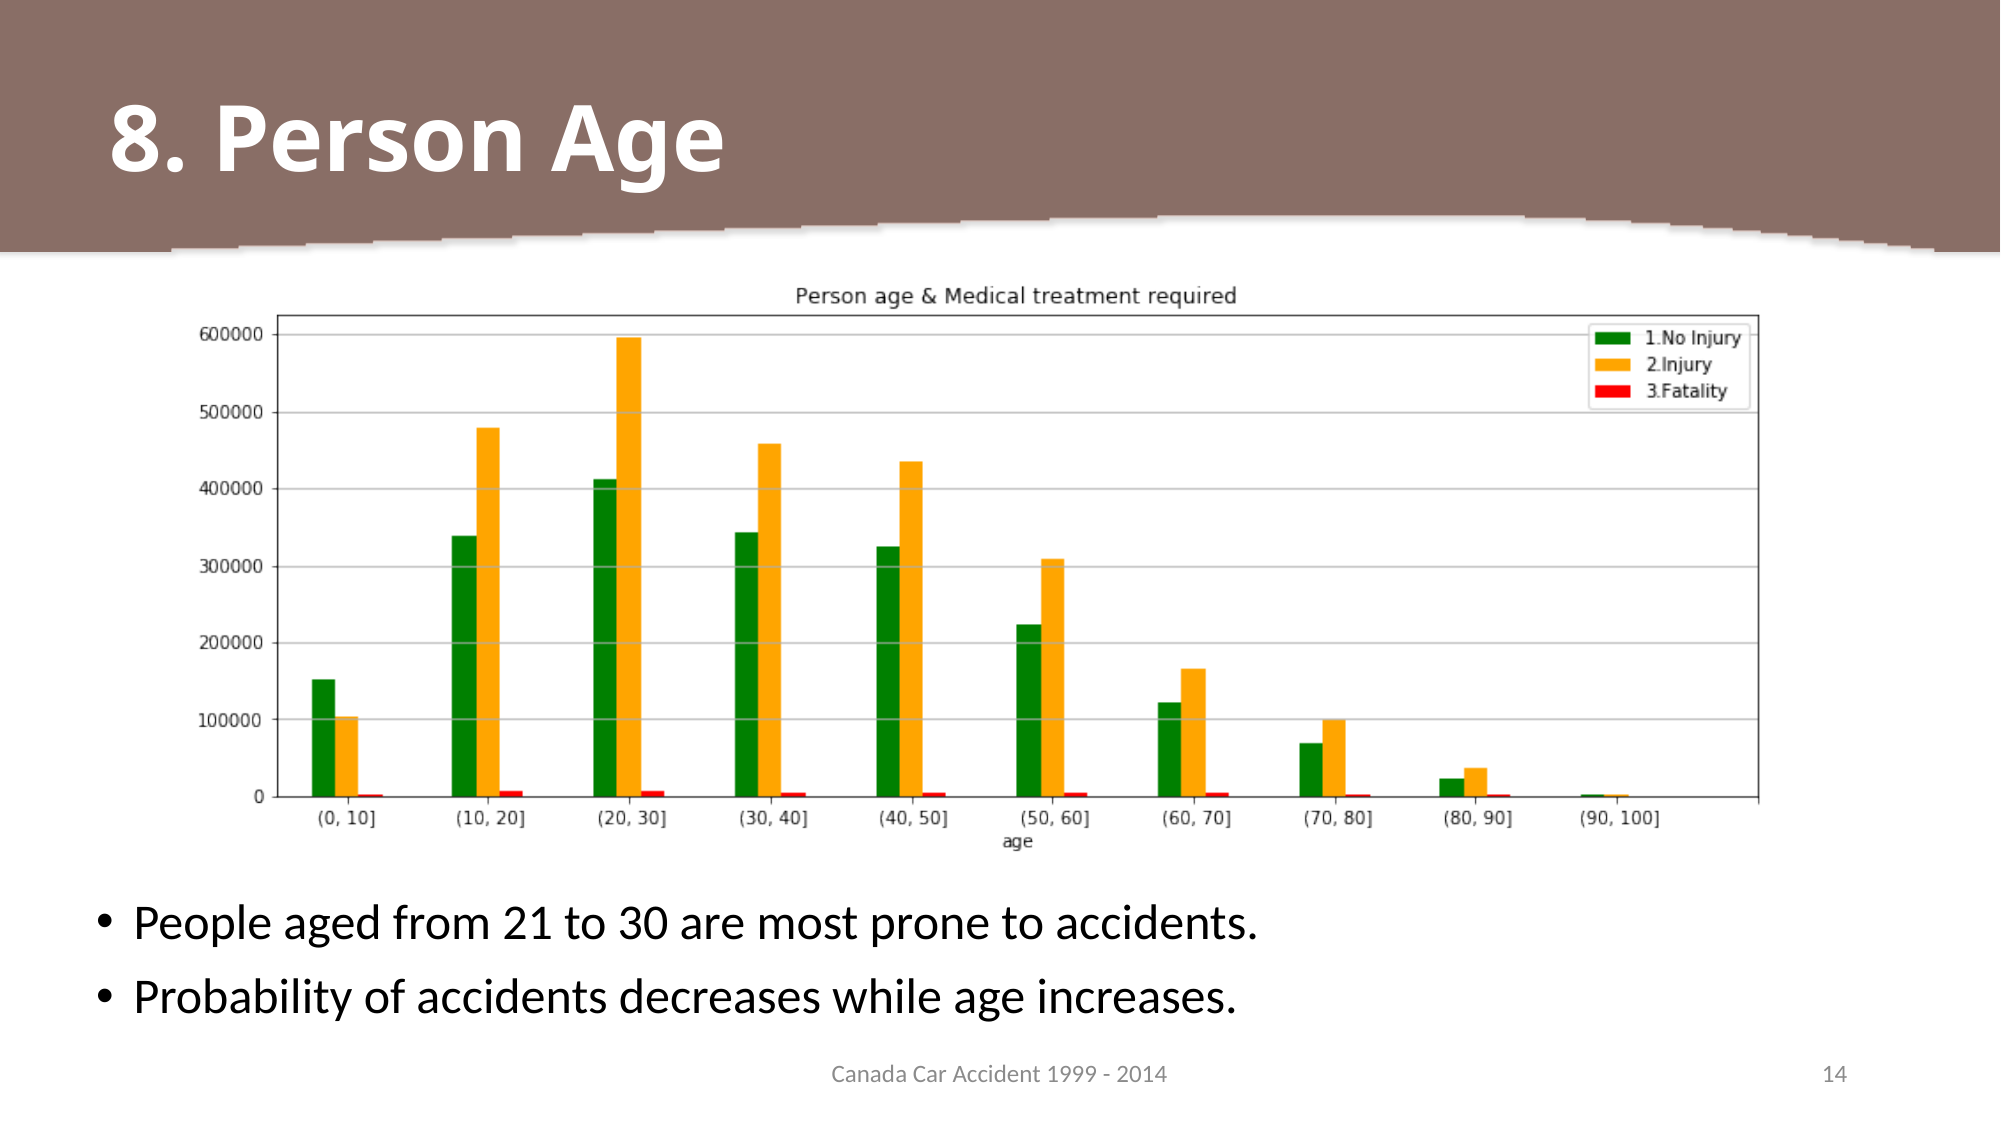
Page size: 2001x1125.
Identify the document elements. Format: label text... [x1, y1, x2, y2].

slide_number 14 [1412, 1046, 1863, 1103]
footer Canada Car Accident 1999 - 2014 [662, 1046, 1338, 1103]
list People aged from 21 to 30 are most prone to accidents. Probability of accidents decreases while age increases. [81, 888, 1919, 1046]
picture [185, 274, 1776, 864]
title 8. Person Age [94, 35, 1867, 248]
